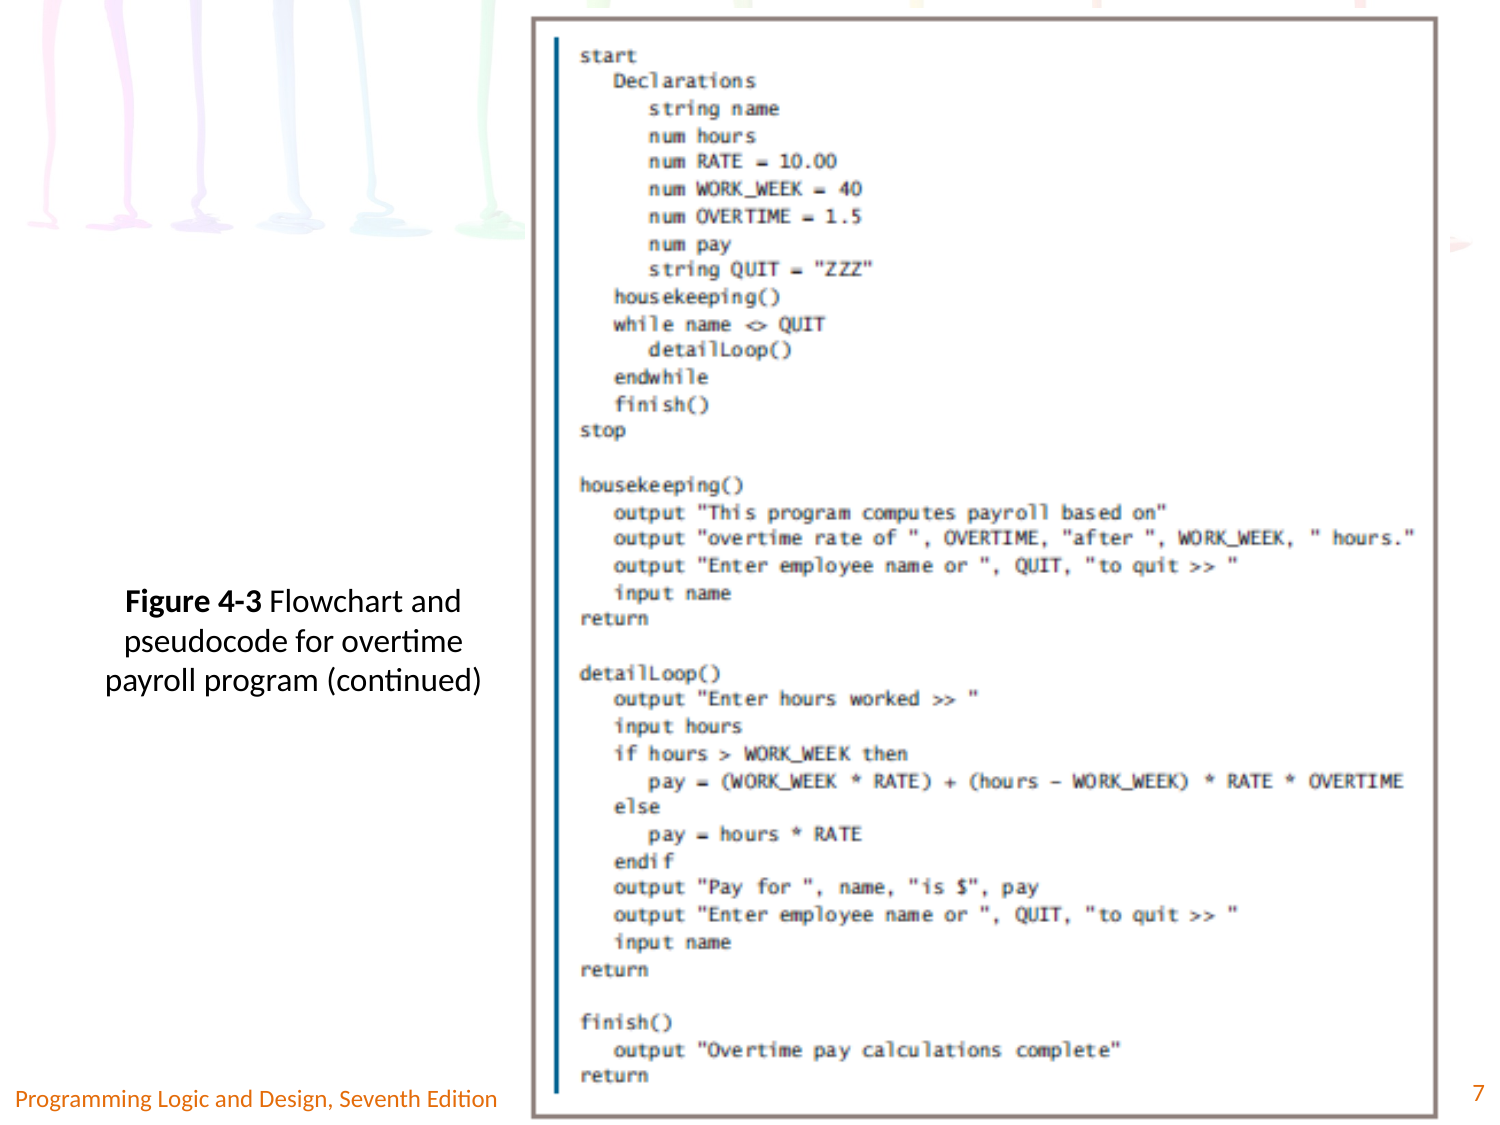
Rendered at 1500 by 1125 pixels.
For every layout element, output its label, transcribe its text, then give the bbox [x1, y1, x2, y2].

footer Programming Logic and Design, Seventh Edition [0, 1068, 519, 1125]
text_box Figure 4-3 Flowchart and pseudocode for overtime payroll program (continued) [62, 571, 519, 706]
picture [0, 0, 1500, 1125]
slide_number 7 [1454, 1061, 1500, 1122]
